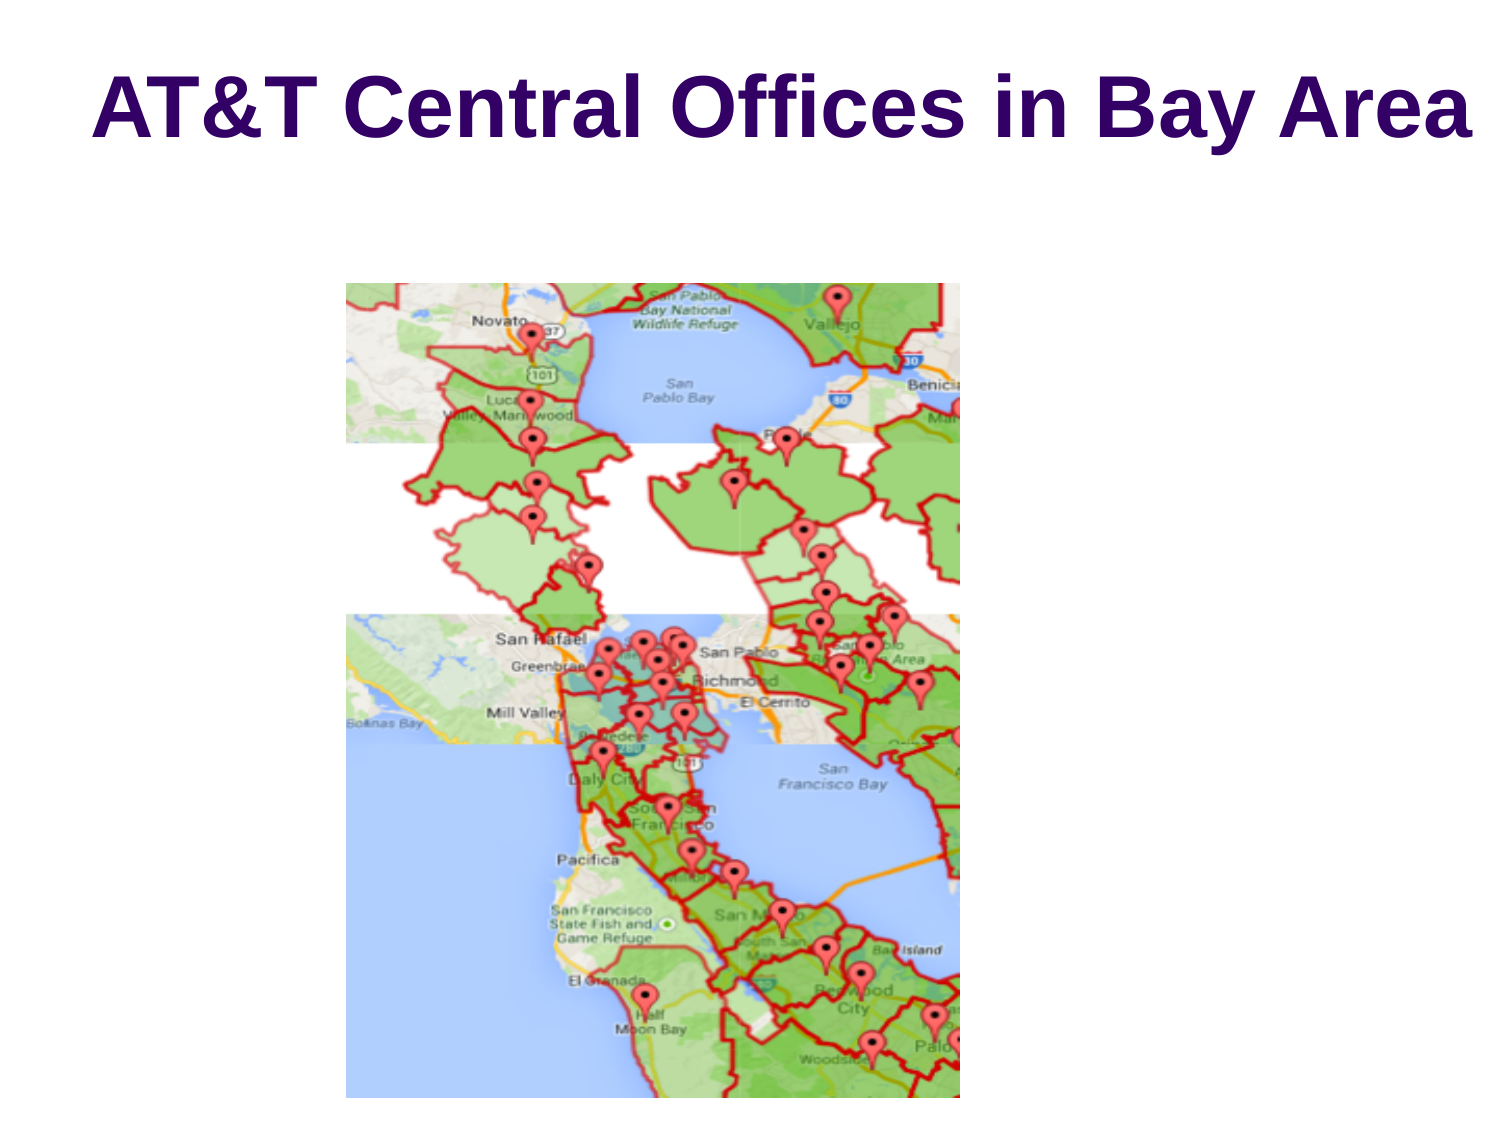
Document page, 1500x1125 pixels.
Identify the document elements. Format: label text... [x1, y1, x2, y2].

title AT&T Central Offices in Bay Area [75, 20, 1500, 163]
picture [346, 283, 960, 1098]
